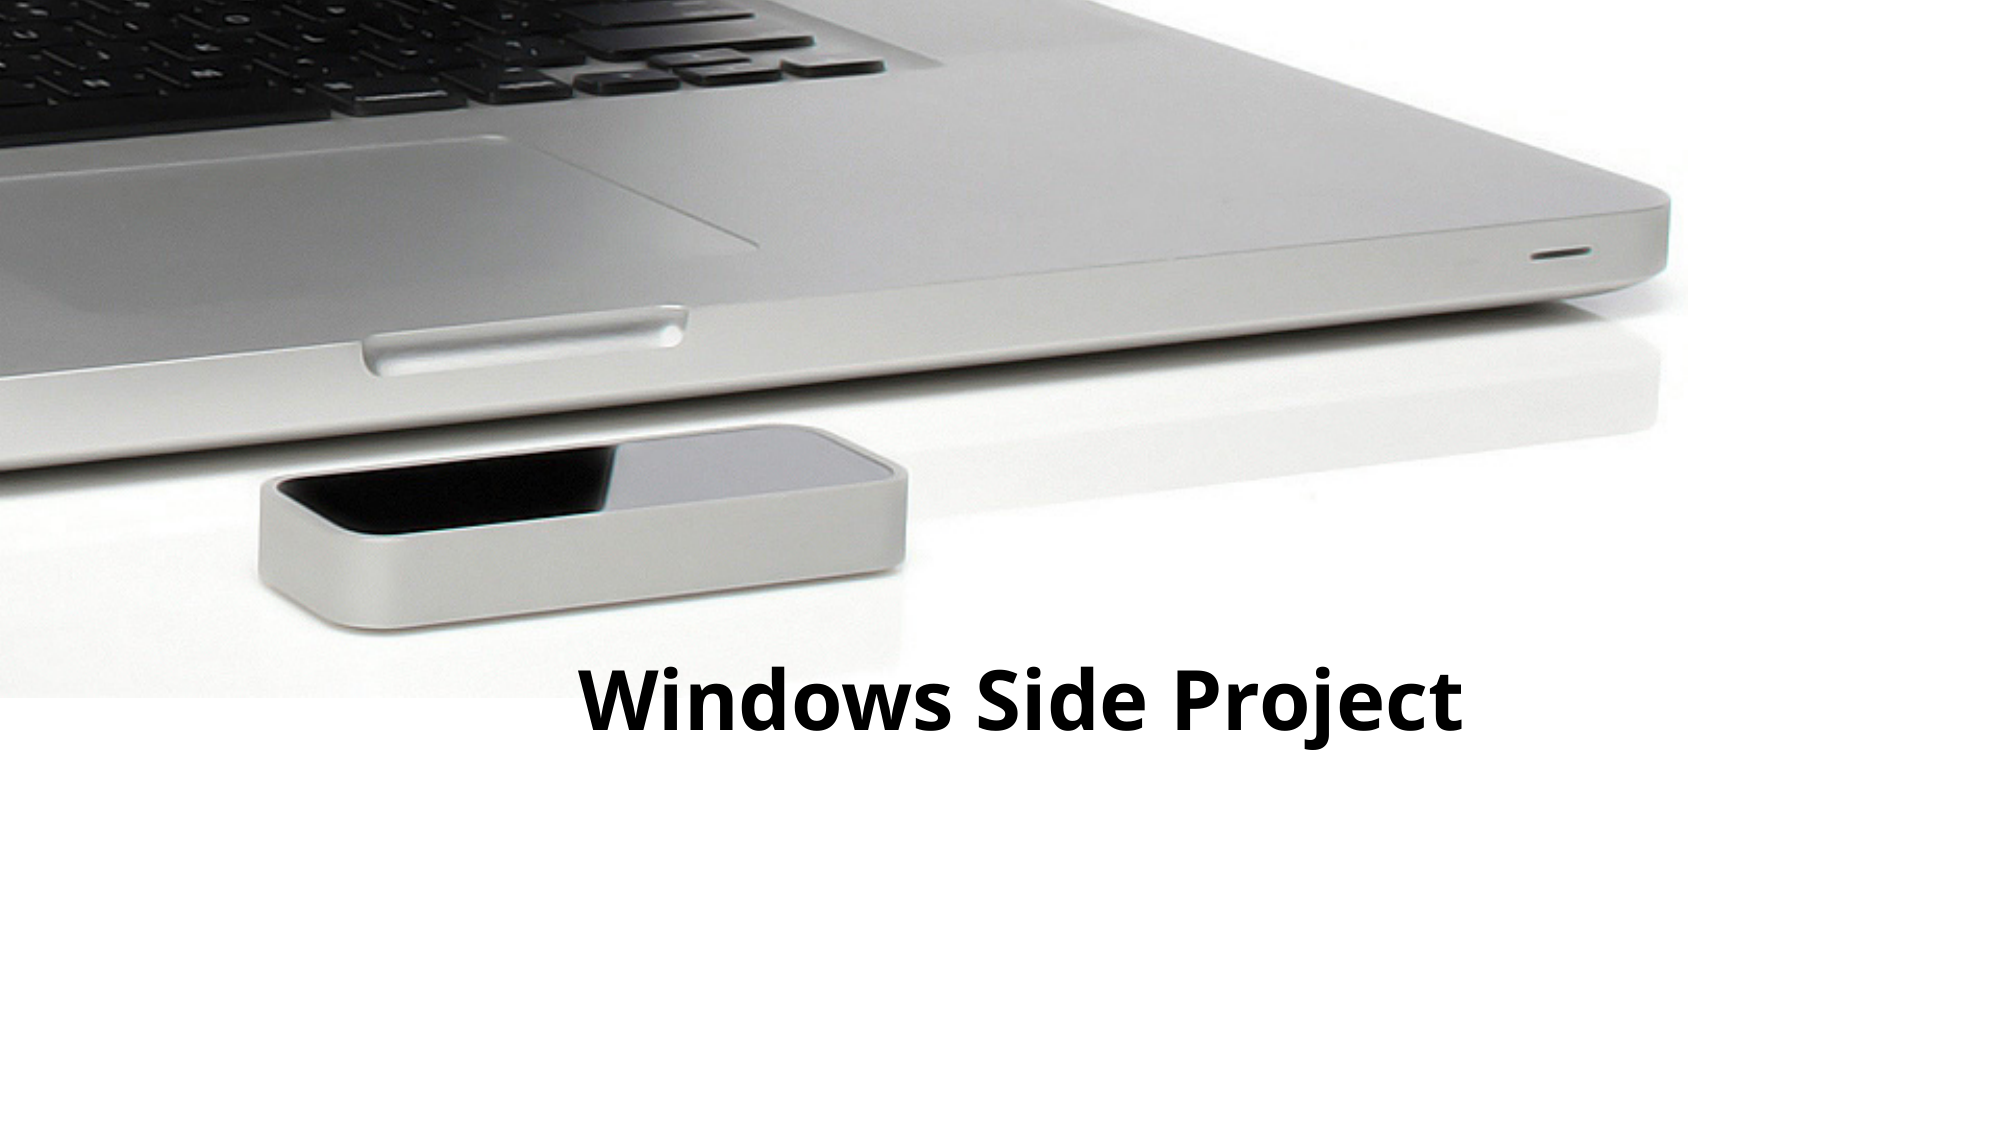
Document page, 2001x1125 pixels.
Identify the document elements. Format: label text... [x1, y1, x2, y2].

text_box Windows Side Project [414, 698, 1629, 755]
picture [0, 0, 1688, 698]
